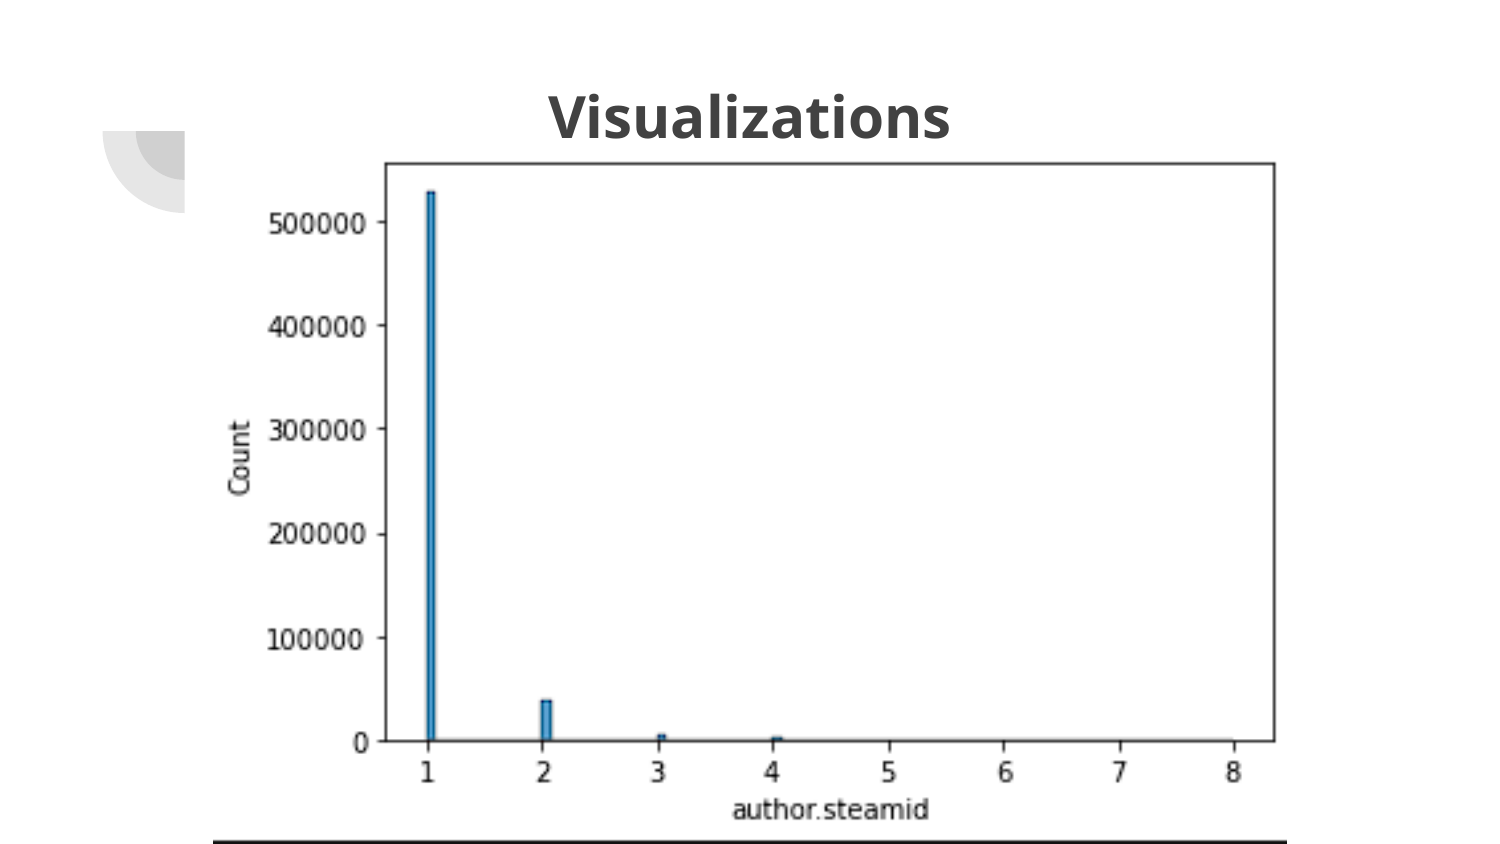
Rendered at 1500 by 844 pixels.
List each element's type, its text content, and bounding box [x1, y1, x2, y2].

title Visualizations [173, 61, 1327, 181]
picture [213, 149, 1287, 844]
